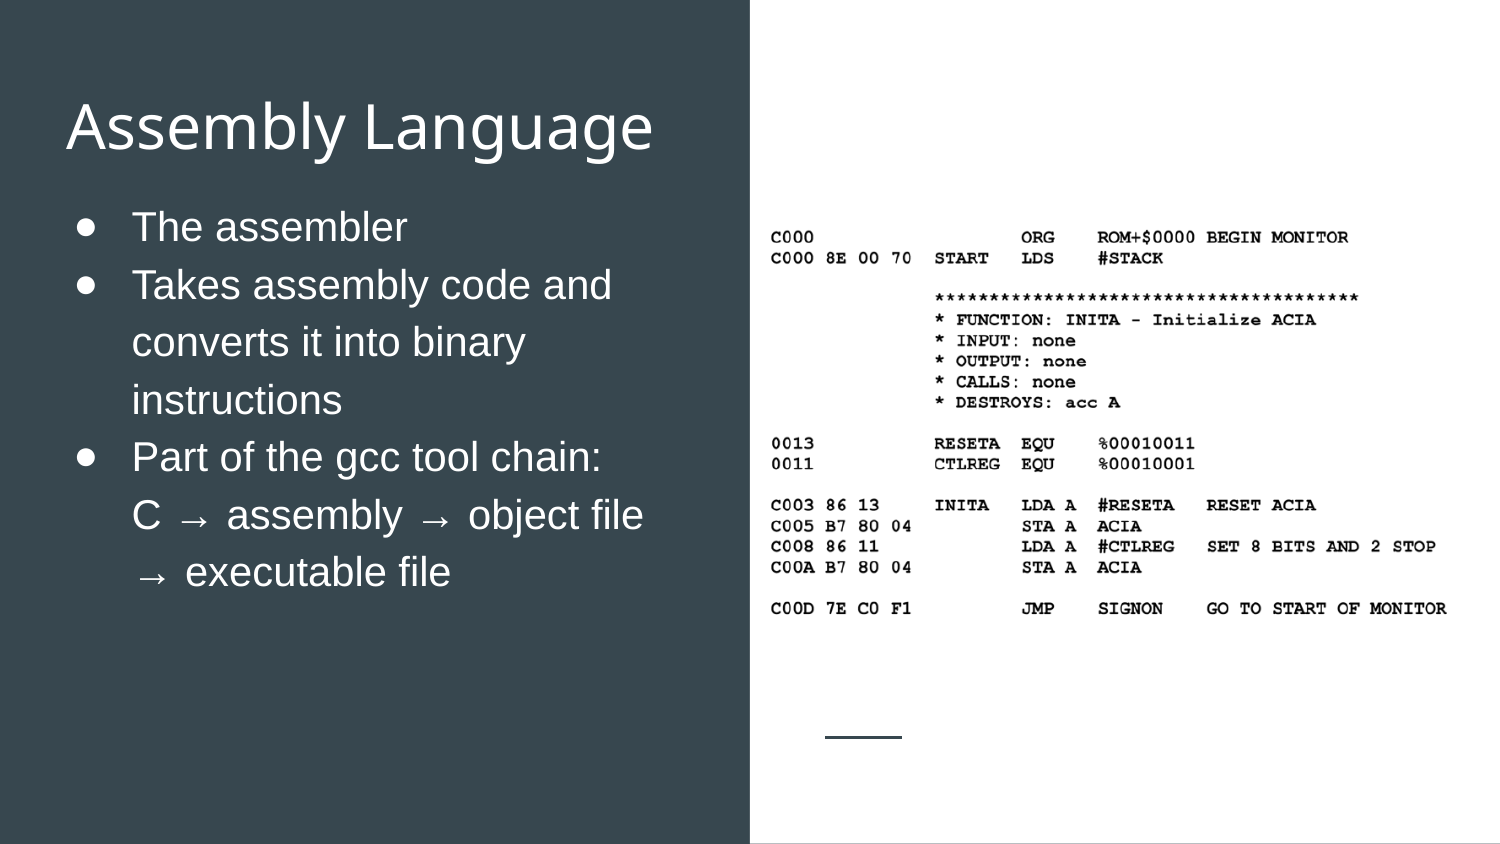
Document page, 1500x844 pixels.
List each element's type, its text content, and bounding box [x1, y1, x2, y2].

text_box Assembly Language [51, 71, 957, 178]
picture [749, 202, 1494, 641]
list The assembler Takes assembly code and converts it into binary instructions Part of the gcc tool chain: C → assembly → object file → executable file [41, 177, 707, 739]
